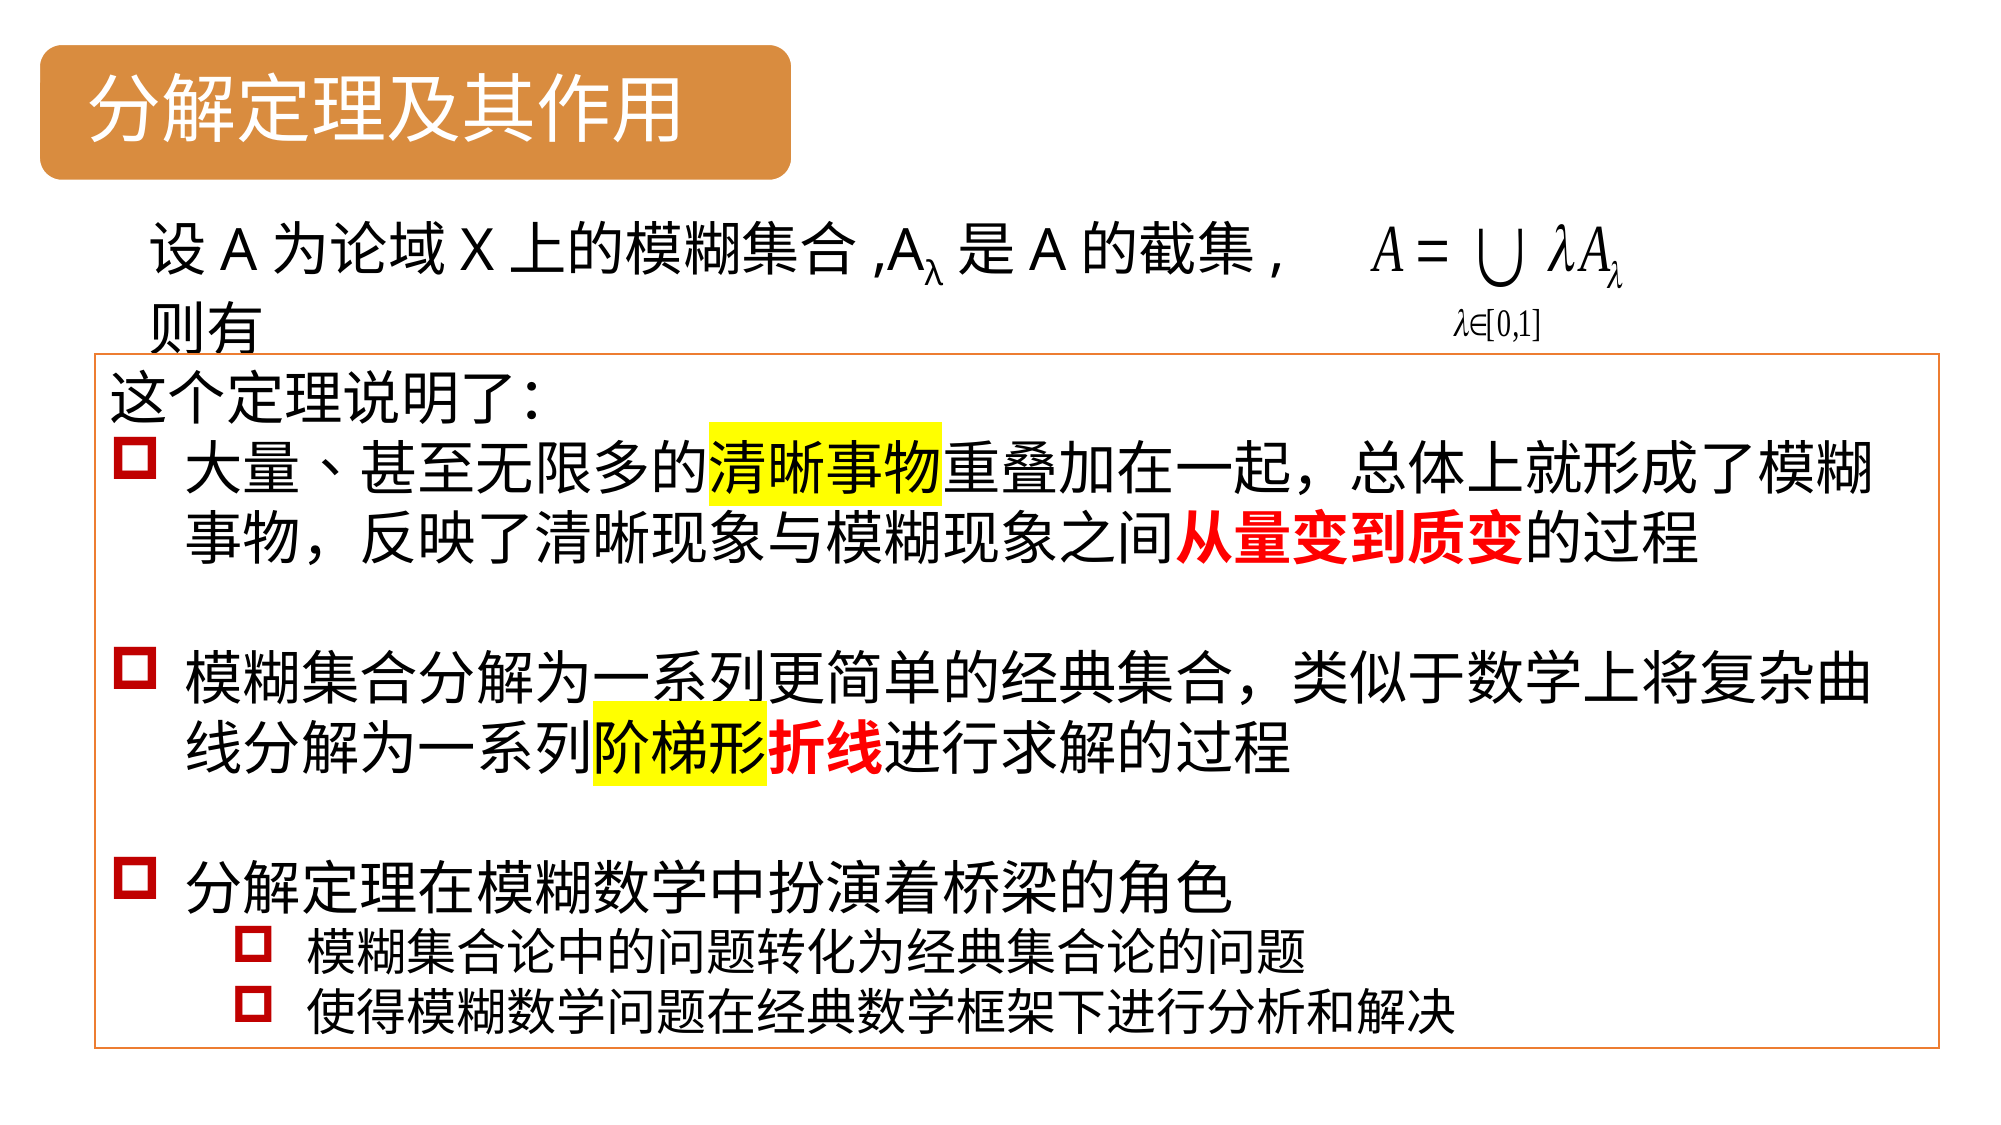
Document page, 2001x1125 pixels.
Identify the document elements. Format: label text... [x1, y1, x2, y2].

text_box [39, 44, 805, 181]
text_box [133, 198, 1639, 362]
text_box 这个定理说明了： 大量、甚至无限多的清晰事物重叠加在一起，总体上就形成了模糊事物，反映了清晰现象与模糊现象之间从量变到质变的过程 模糊集合分解为一系列更简单的经典集合，类似于数学上将复杂曲线分解为一系列阶梯形折线进行求解的过程 分解定理在模糊数学中扮演着桥梁的角色 模糊集合论中的问题转化为经典集合论的问题 使得模糊数学问题在经典数学框架下进行分析和解决 [94, 353, 1940, 1049]
